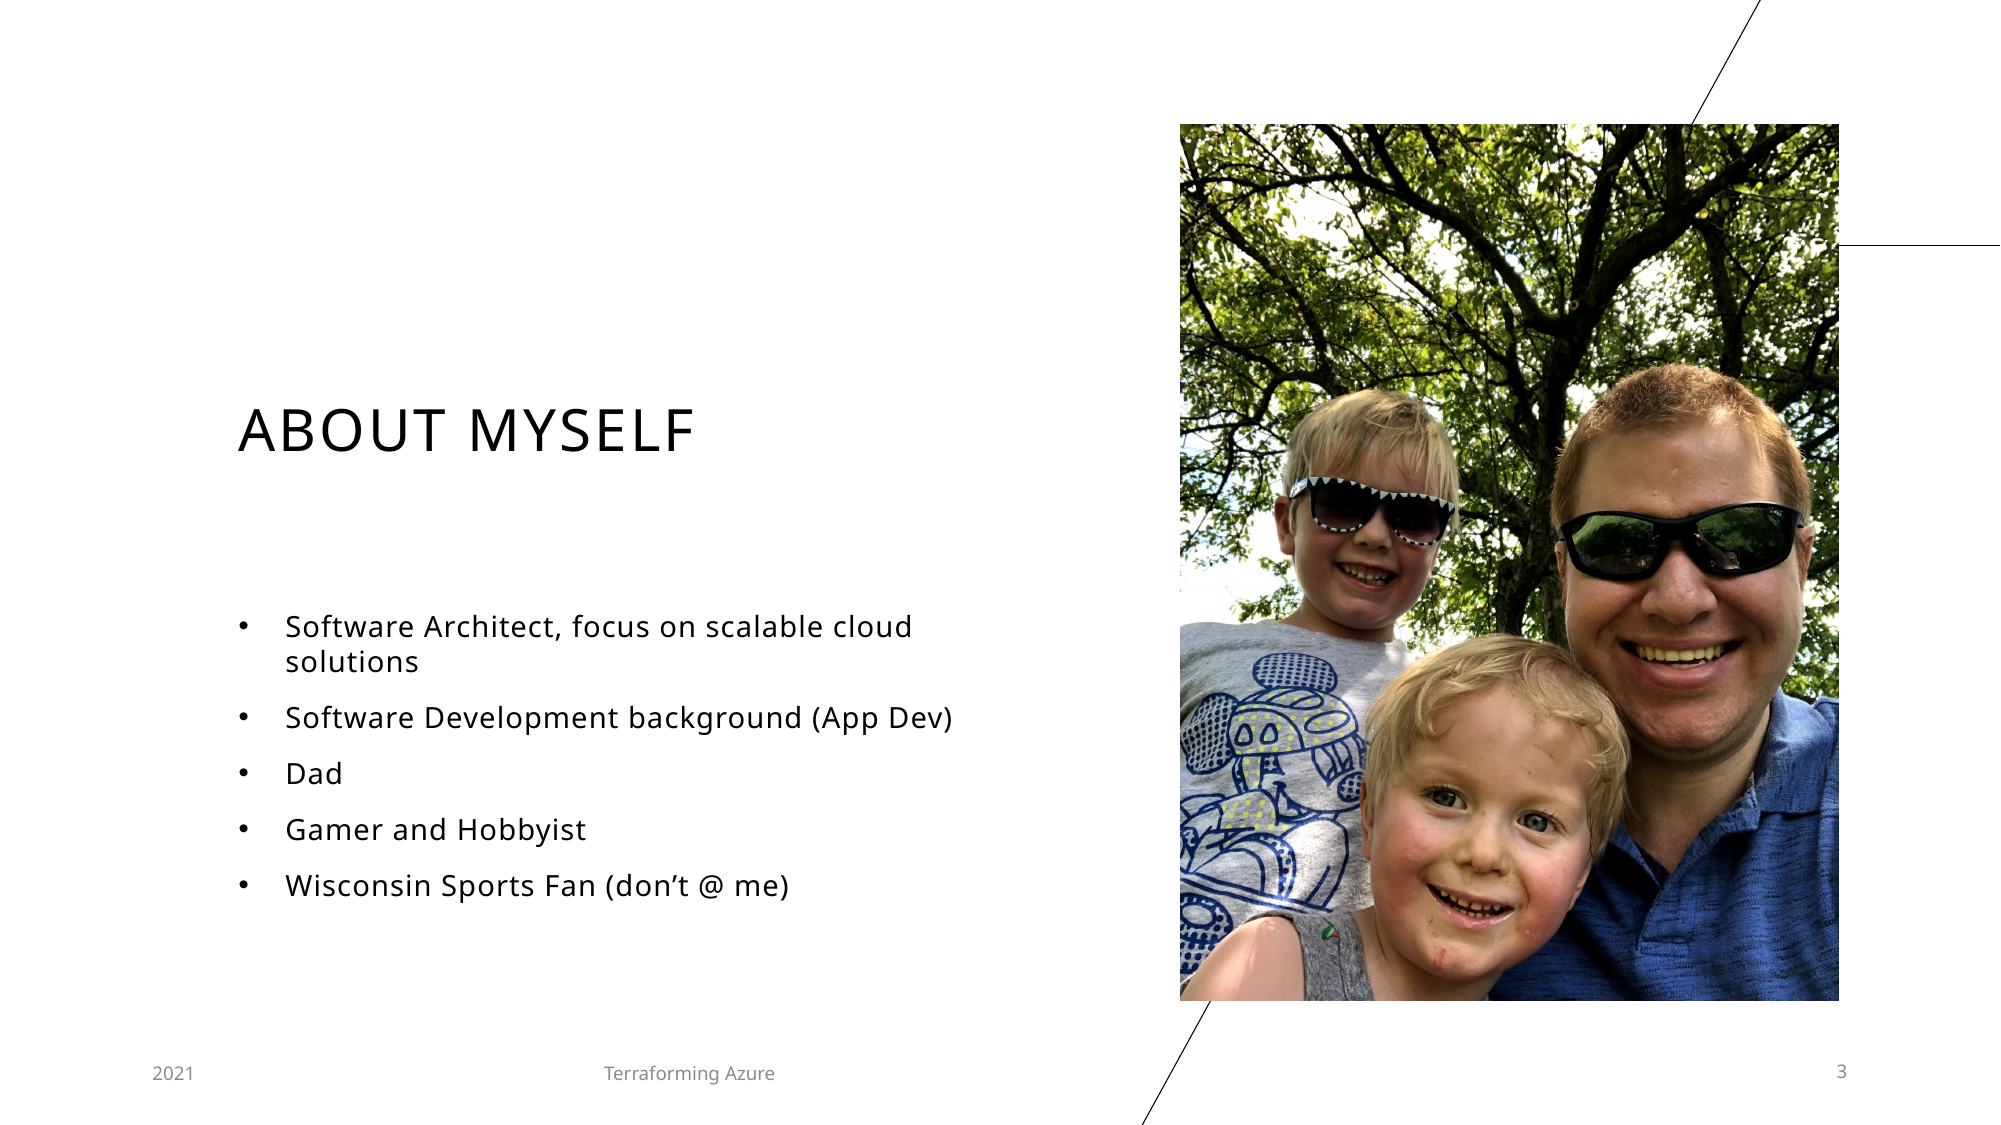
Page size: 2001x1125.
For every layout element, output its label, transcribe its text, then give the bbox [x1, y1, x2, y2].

picture [1180, 124, 1839, 1001]
footer Terraforming Azure [404, 1042, 975, 1103]
list Software Architect, focus on scalable cloud solutions Software Development background (App Dev) Dad Gamer and Hobbyist Wisconsin Sports Fan (don’t @ me) [223, 600, 1062, 937]
title About Myself [223, 274, 1062, 472]
slide_number 3 [1412, 1042, 1863, 1103]
slide_number 2021 [137, 1042, 338, 1103]
